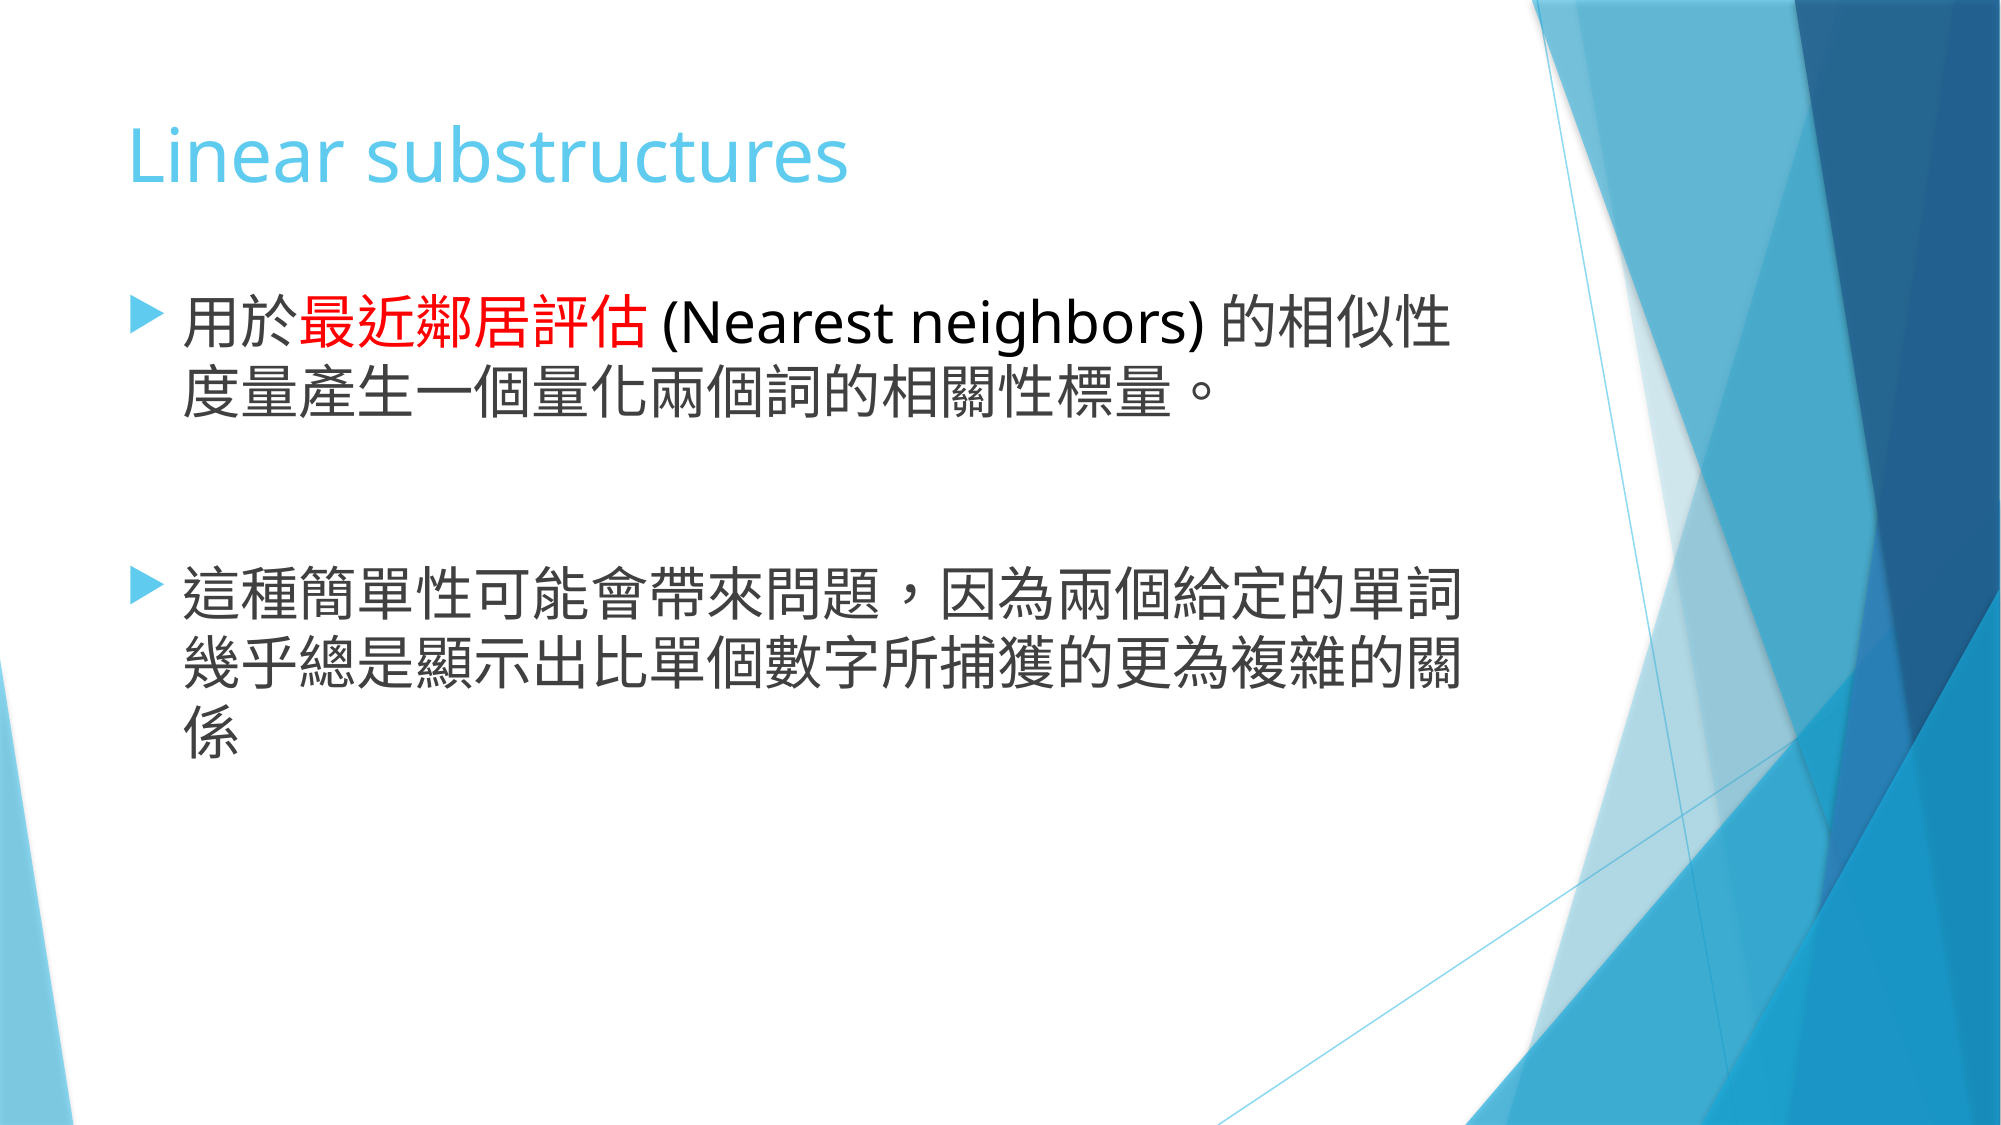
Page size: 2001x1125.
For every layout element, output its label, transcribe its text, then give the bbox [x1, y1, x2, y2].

list 用於最近鄰居評估(Nearest neighbors)的相似性度量產生一個量化兩個詞的相關性標量。 這種簡單性可能會帶來問題，因為兩個給定的單詞幾乎總是顯示出比單個數字所捕獲的更為複雜的關係 [111, 277, 1522, 992]
title Linear substructures [111, 99, 1522, 277]
